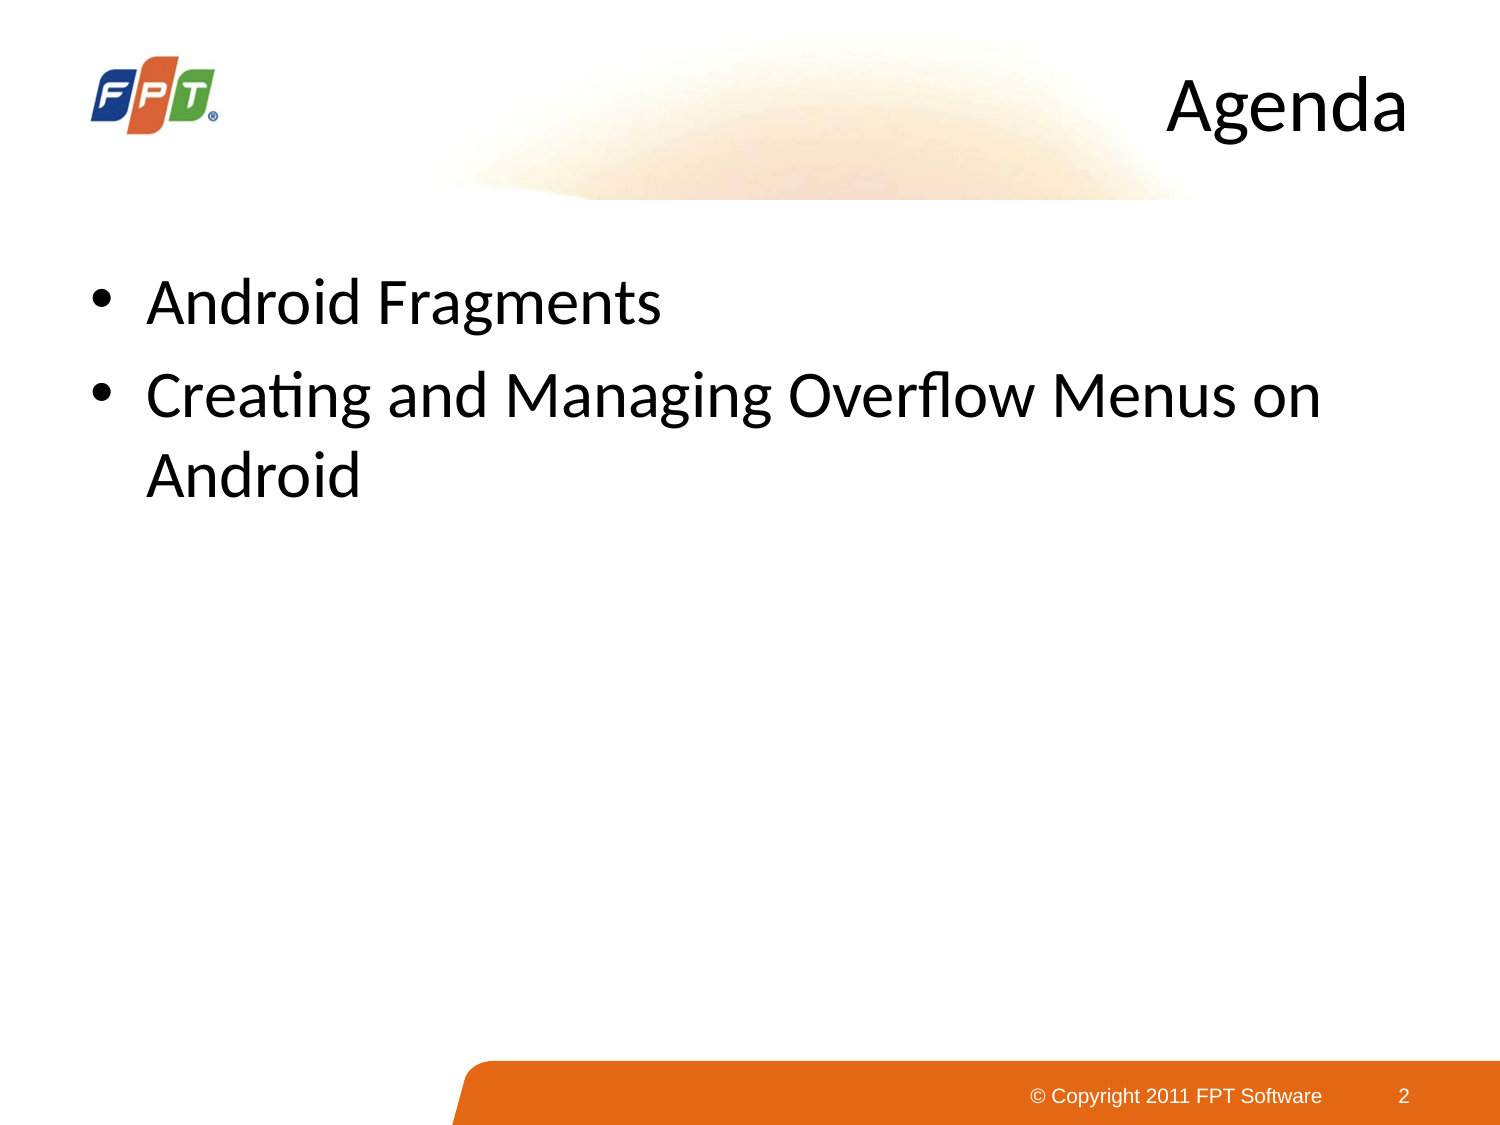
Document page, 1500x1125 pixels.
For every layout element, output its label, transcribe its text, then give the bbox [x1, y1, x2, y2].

title Agenda [74, 44, 1426, 233]
picture [0, 0, 1500, 200]
list Android Fragments Creating and Managing Overflow Menus on Android [74, 249, 1451, 968]
picture [0, 1050, 1500, 1125]
